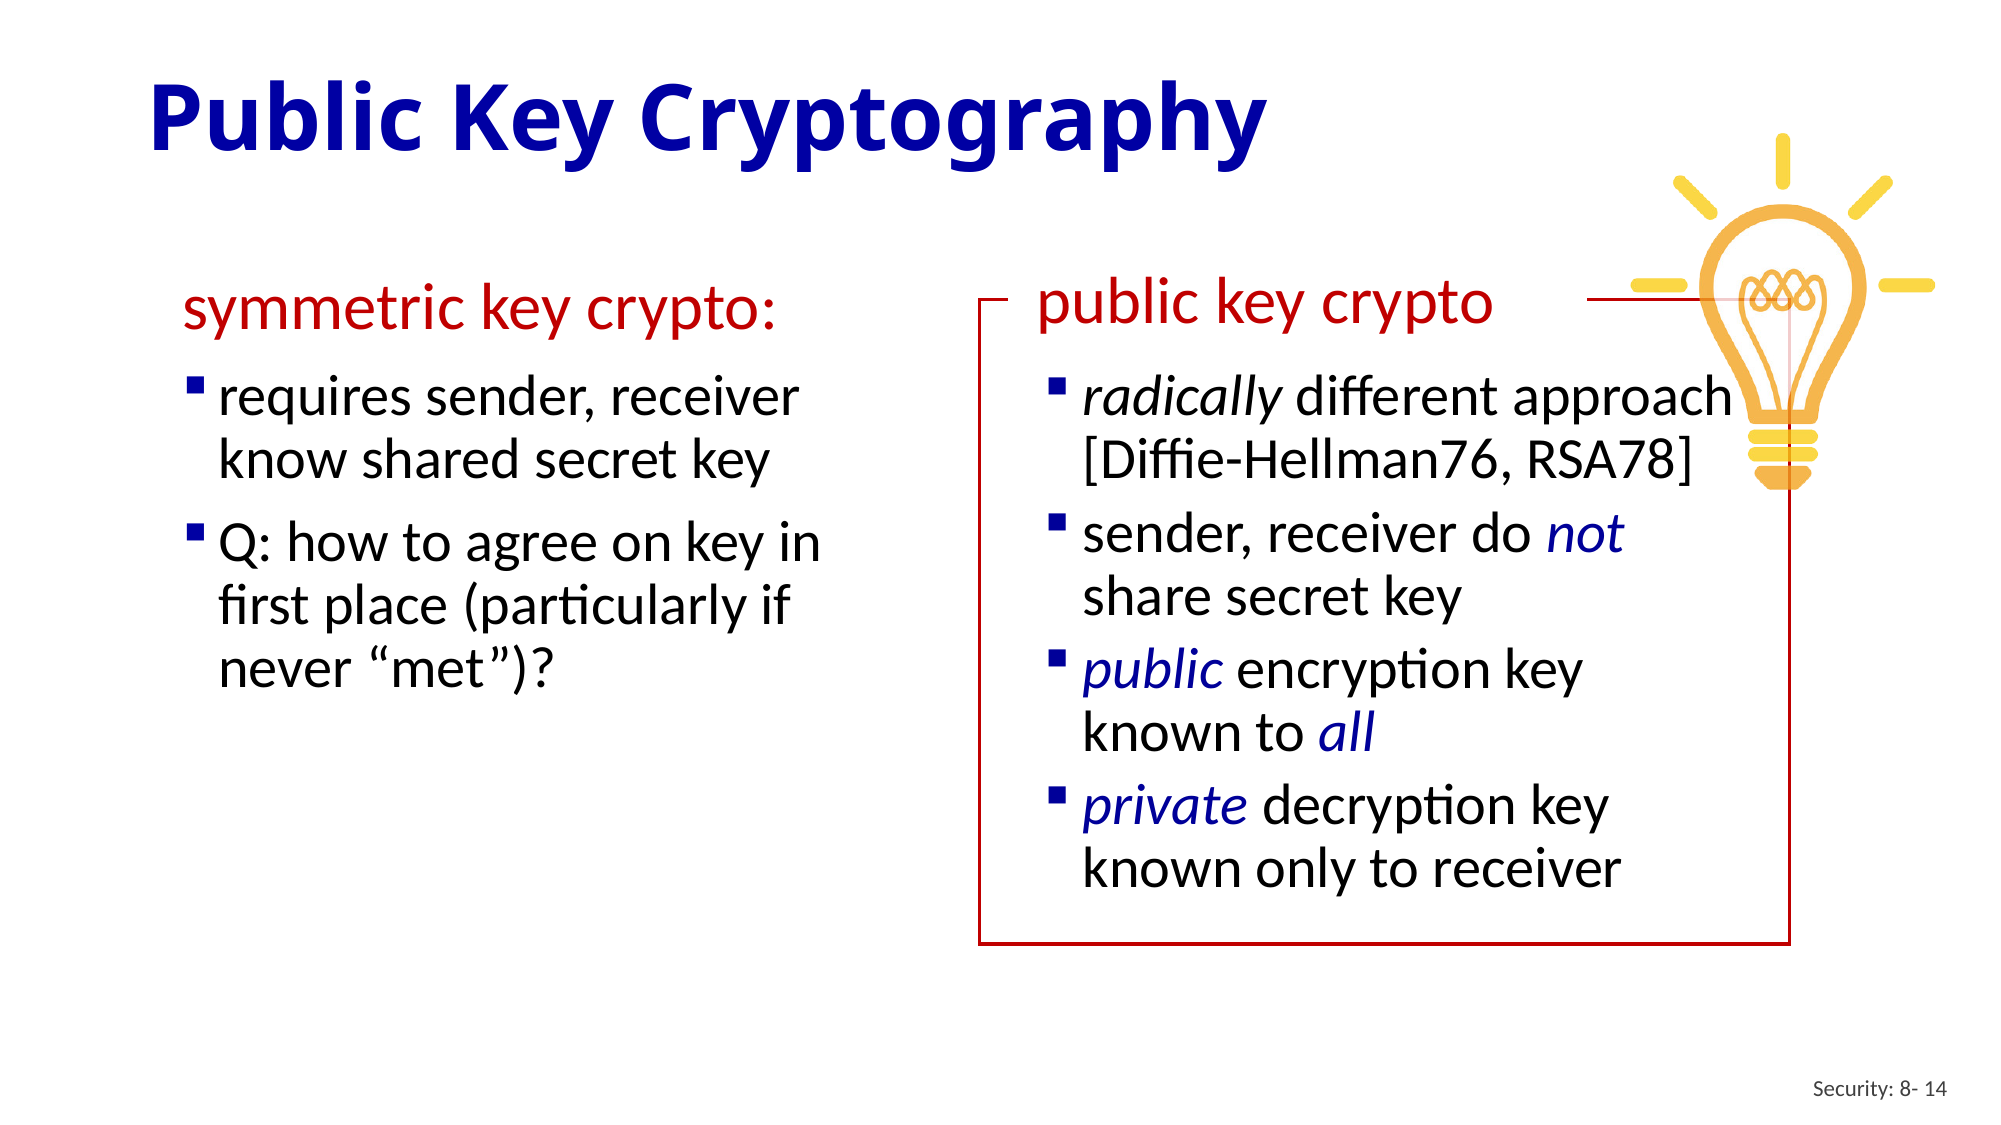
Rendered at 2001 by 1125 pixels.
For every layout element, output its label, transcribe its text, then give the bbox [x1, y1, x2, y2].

title Public Key Cryptography [131, 47, 1393, 195]
picture [1393, 0, 2000, 685]
text_box symmetric key crypto: requires sender, receiver know shared secret key Q: how to agree on key in first place (particularly if never “met”)? [145, 264, 883, 1028]
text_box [979, 249, 1790, 945]
slide_number Security: 8- 14 [1512, 1056, 1963, 1117]
